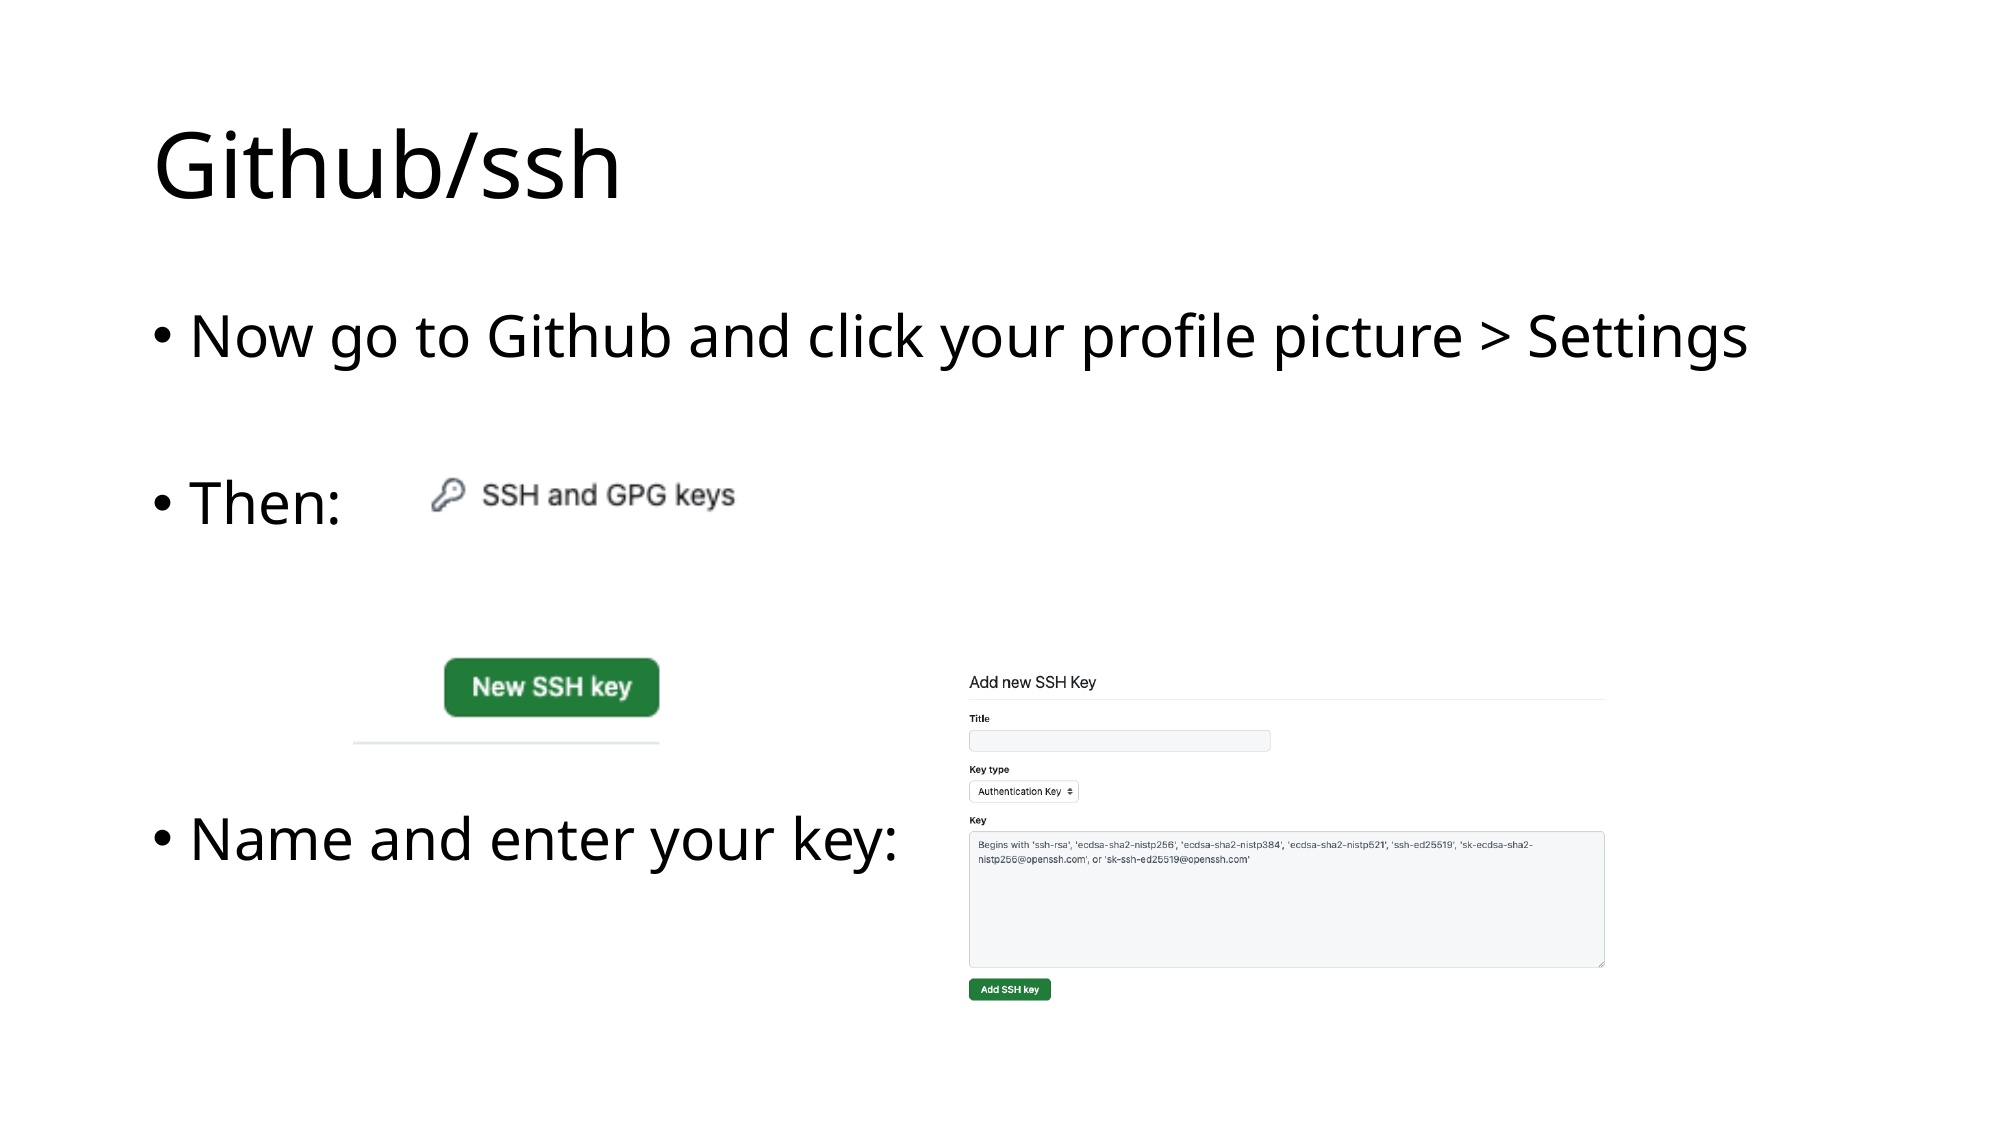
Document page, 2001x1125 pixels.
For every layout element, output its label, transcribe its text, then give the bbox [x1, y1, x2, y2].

list Now go to Github and click your profile picture > Settings Then: Name and enter your key: [137, 299, 1863, 1014]
picture [957, 655, 1648, 1082]
title Github/ssh [137, 59, 1863, 278]
picture [352, 644, 950, 773]
picture [352, 463, 988, 532]
